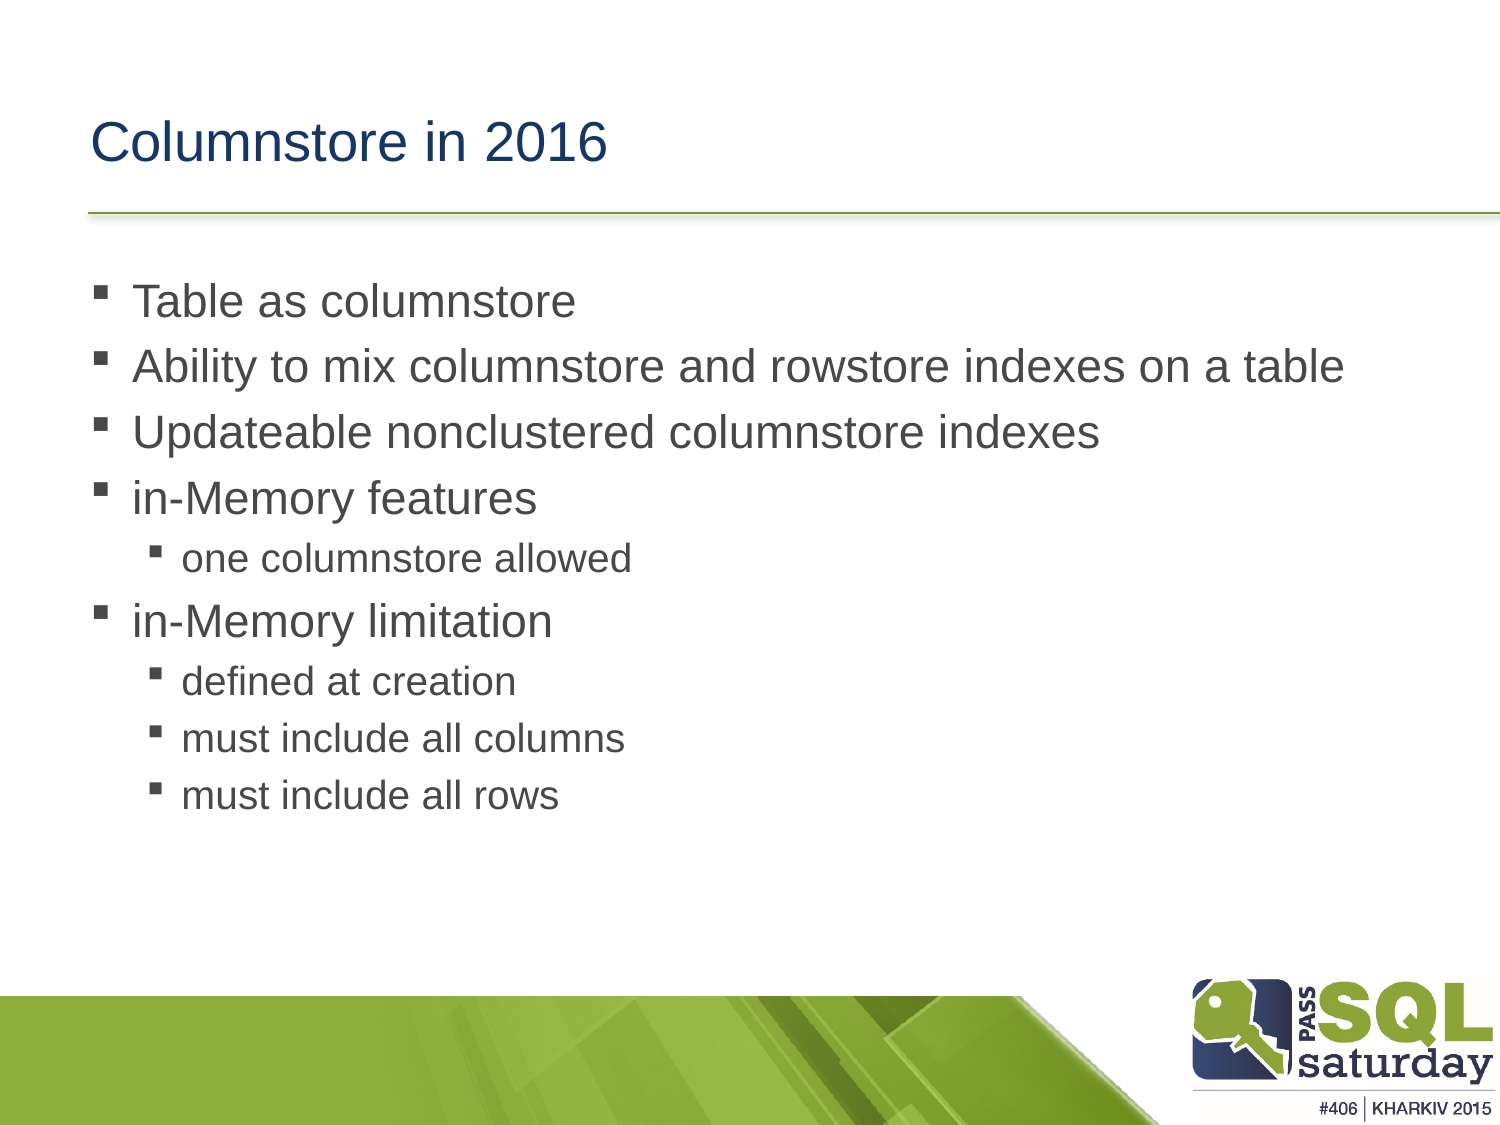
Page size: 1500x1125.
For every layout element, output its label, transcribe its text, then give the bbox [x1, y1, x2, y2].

list Table as columnstore Ability to mix columnstore and rowstore indexes on a table Updateable nonclustered columnstore indexes in-Memory features one columnstore allowed in-Memory limitation defined at creation must include all columns must include all rows [75, 262, 1425, 1005]
picture [0, 972, 1500, 1125]
title Columnstore in 2016 [75, 45, 1425, 233]
